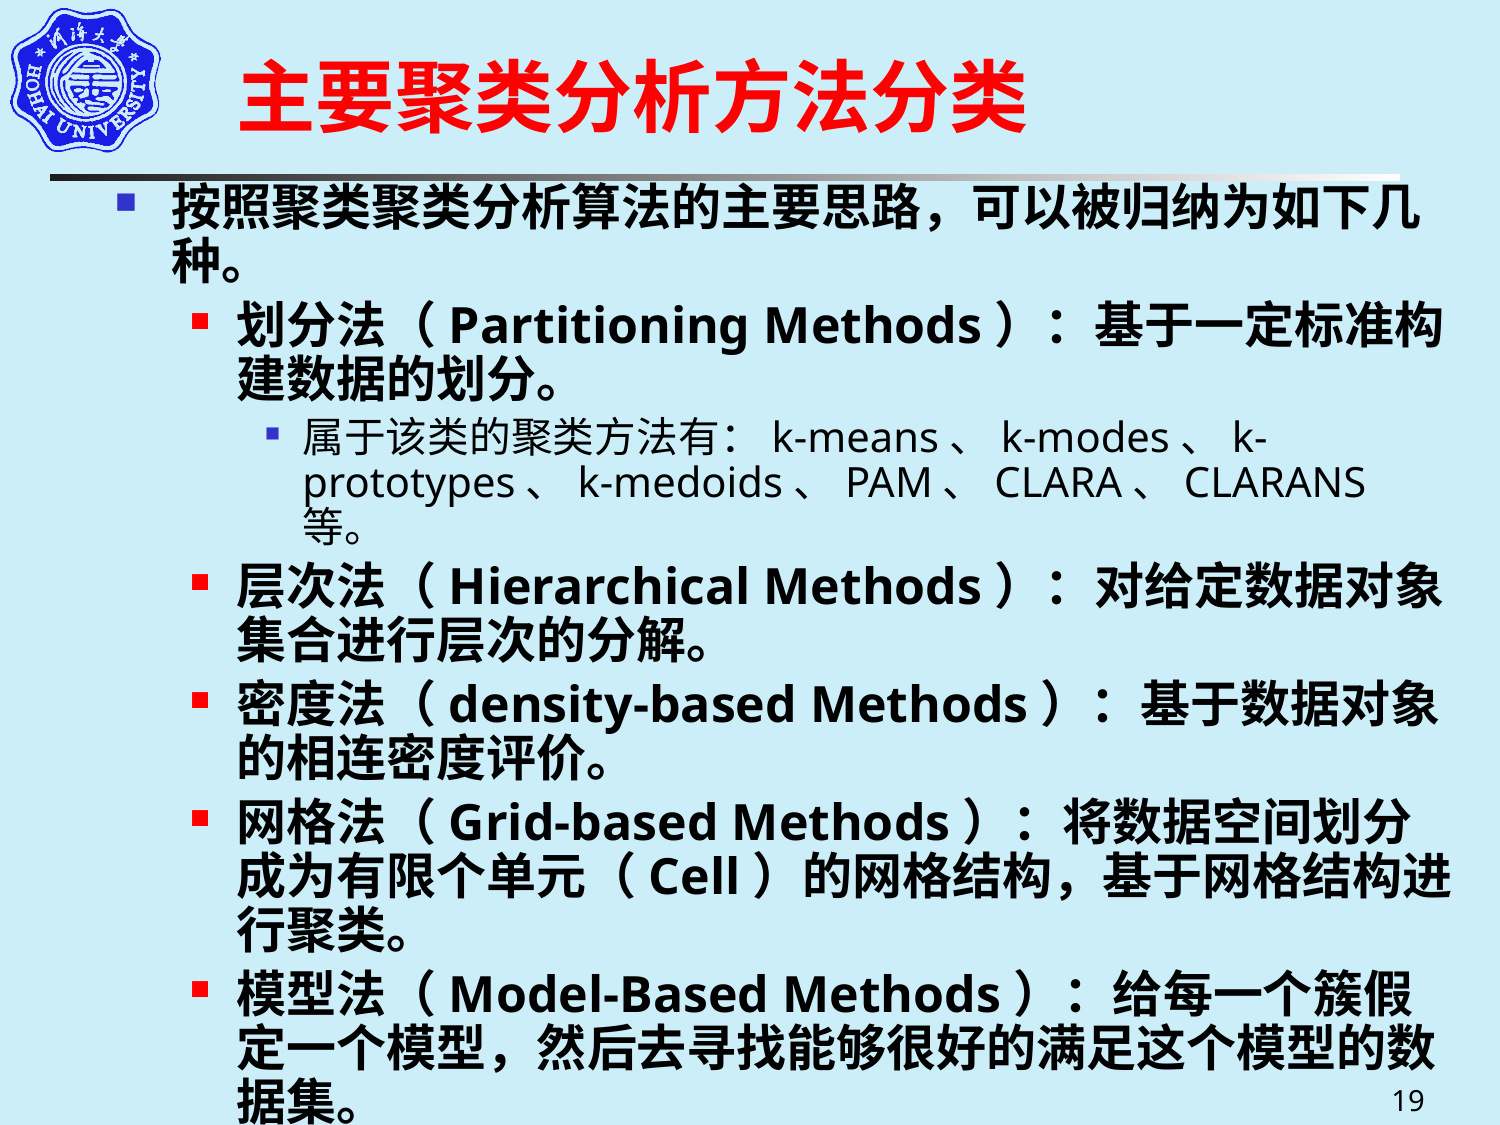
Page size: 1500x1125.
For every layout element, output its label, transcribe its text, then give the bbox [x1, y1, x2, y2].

picture [0, 0, 172, 161]
list 按照聚类聚类分析算法的主要思路，可以被归纳为如下几种。 划分法（Partitioning Methods）：基于一定标准构建数据的划分。 属于该类的聚类方法有：k-means、k-modes、k-prototypes、k-medoids、PAM、CLARA、CLARANS等。 层次法（Hierarchical Methods）：对给定数据对象集合进行层次的分解。 密度法（density-based Methods）：基于数据对象的相连密度评价。 网格法（Grid-based Methods）：将数据空间划分成为有限个单元（Cell）的网格结构，基于网格结构进行聚类。 模型法（Model-Based Methods）：给每一个簇假定一个模型，然后去寻找能够很好的满足这个模型的数据集。 [99, 174, 1469, 1125]
title 主要聚类分析方法分类 [221, 0, 1500, 150]
